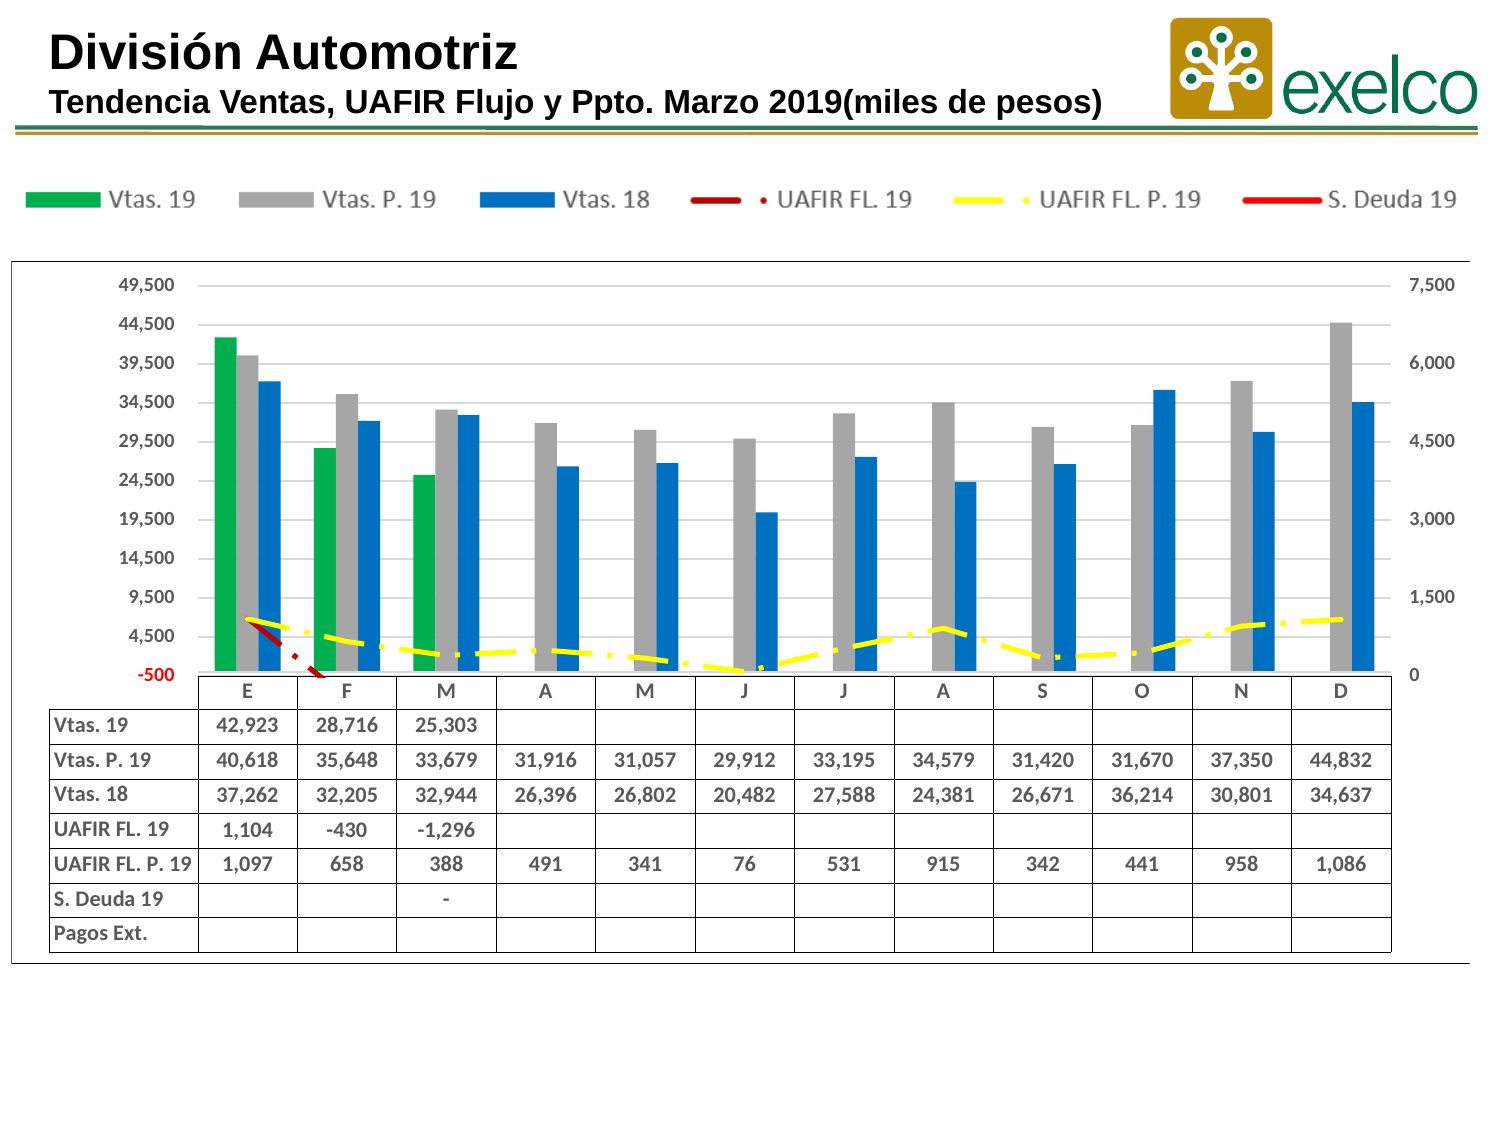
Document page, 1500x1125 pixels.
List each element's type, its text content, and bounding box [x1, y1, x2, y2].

picture [1279, 51, 1480, 120]
picture [12, 174, 1476, 239]
picture [11, 261, 1470, 964]
picture [1167, 15, 1276, 120]
text_box División Automotriz Tendencia Ventas, UAFIR Flujo y Ppto. Marzo 2019(miles de pesos) [33, 12, 1119, 128]
